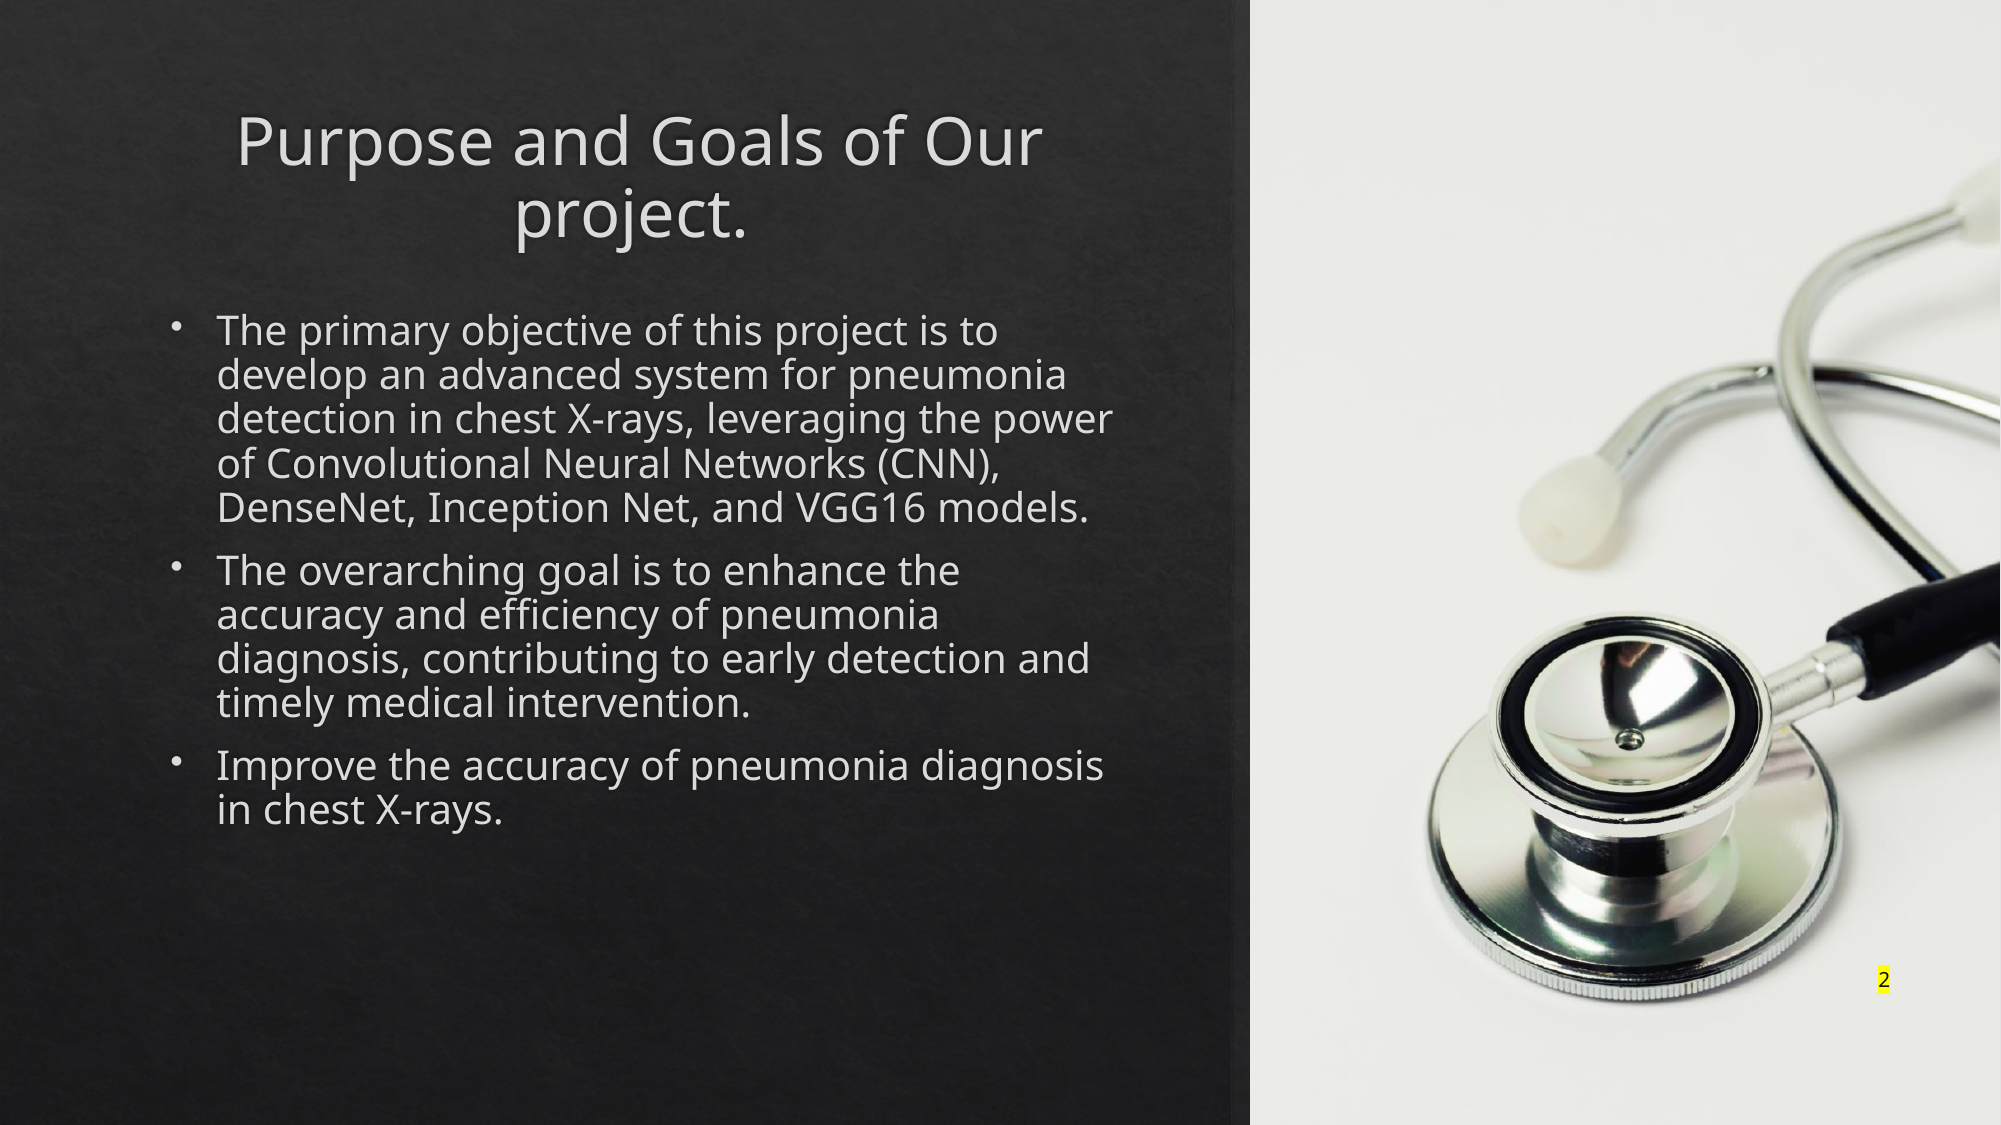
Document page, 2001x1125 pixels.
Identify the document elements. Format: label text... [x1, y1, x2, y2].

title Purpose and Goals of Our project. [149, 99, 1131, 260]
list The primary objective of this project is to develop an advanced system for pneumonia detection in chest X-rays, leveraging the power of Convolutional Neural Networks (CNN), DenseNet, Inception Net, and VGG16 models. The overarching goal is to enhance the accuracy and efficiency of pneumonia diagnosis, contributing to early detection and timely medical intervention. Improve the accuracy of pneumonia diagnosis in chest X-rays. [151, 299, 1133, 935]
picture [1230, 0, 2000, 1125]
